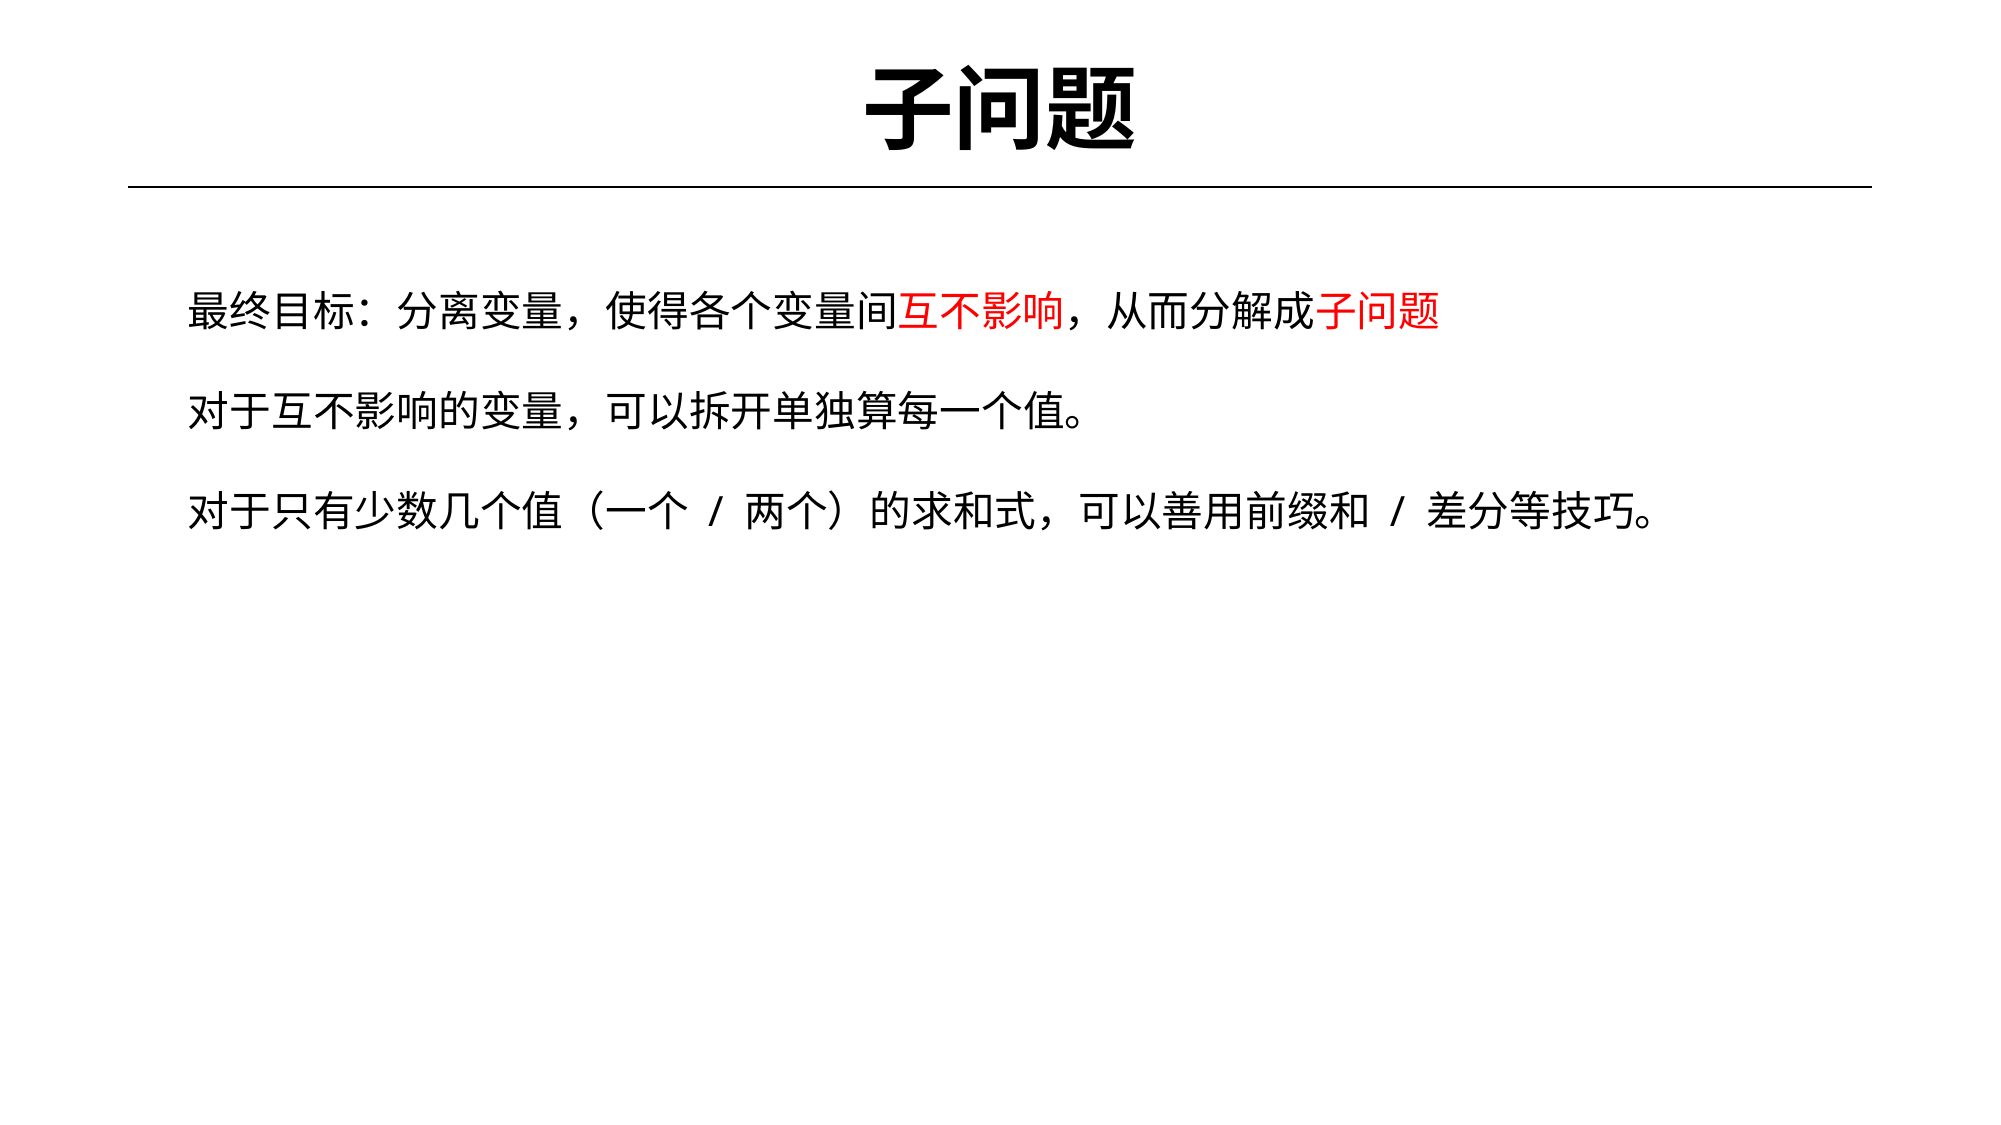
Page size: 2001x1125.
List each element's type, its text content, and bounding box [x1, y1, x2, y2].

text_box 最终目标：分离变量，使得各个变量间互不影响，从而分解成子问题 对于互不影响的变量，可以拆开单独算每一个值。 对于只有少数几个值（一个 / 两个）的求和式，可以善用前缀和 / 差分等技巧。 [173, 277, 1827, 543]
title 子问题 [249, 18, 1750, 171]
